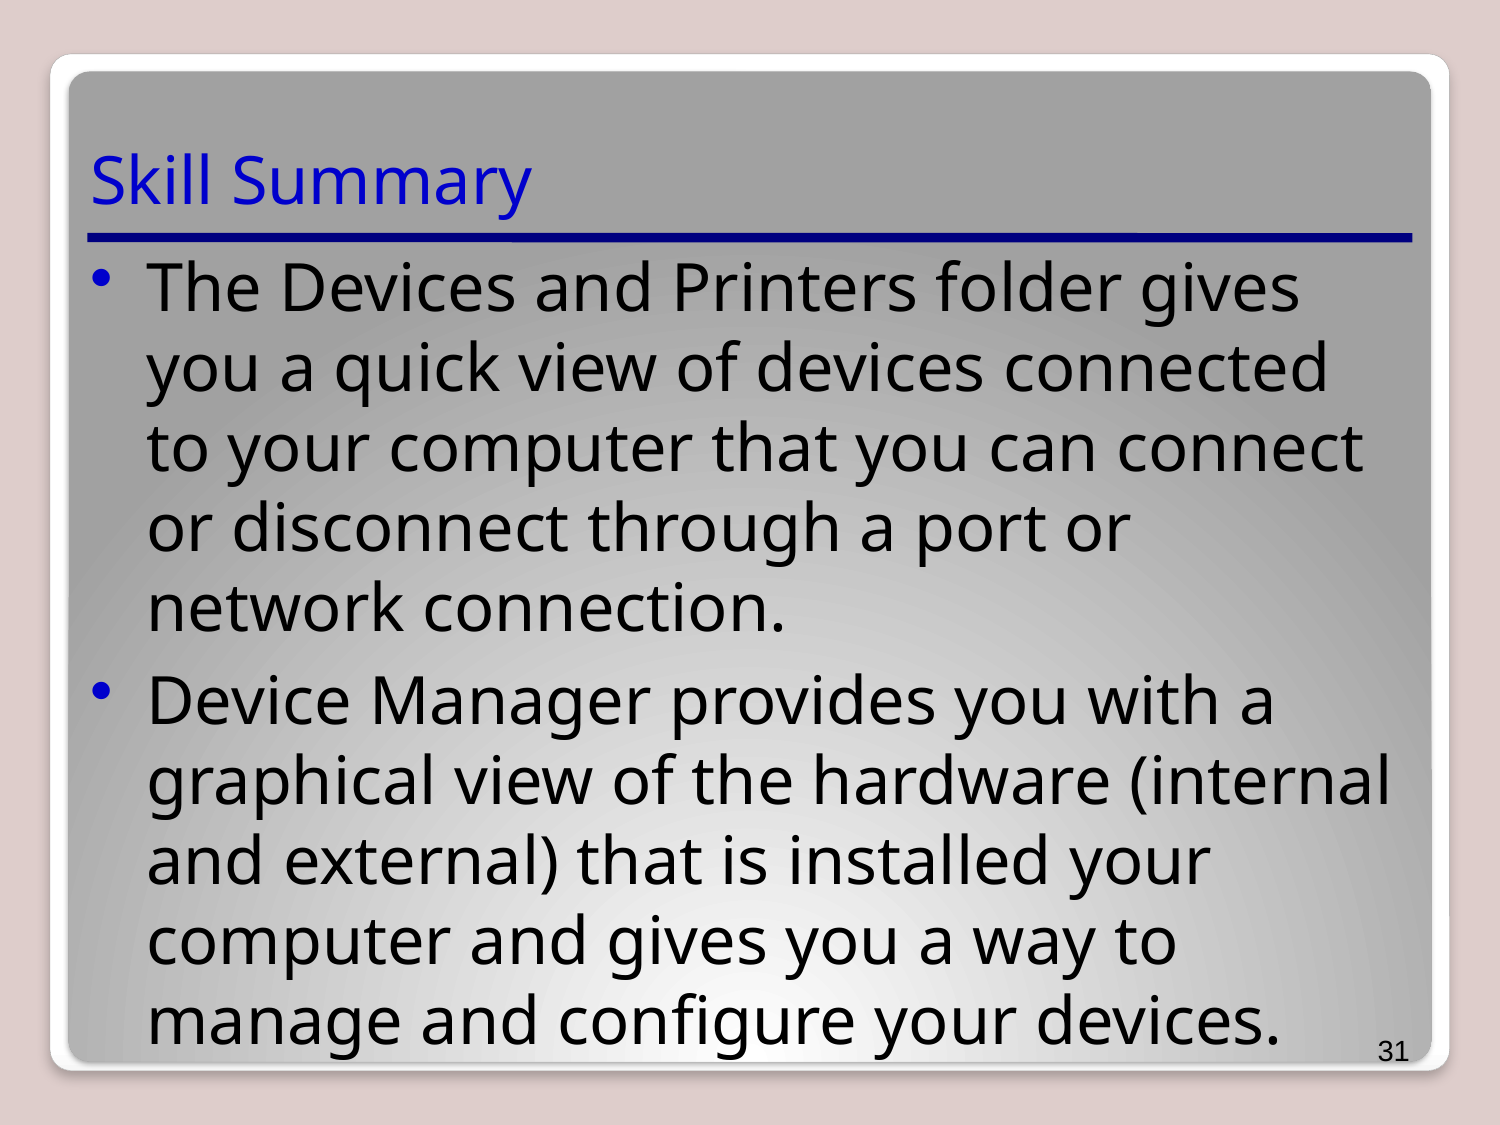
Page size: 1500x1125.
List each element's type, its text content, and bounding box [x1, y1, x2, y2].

list The Devices and Printers folder gives you a quick view of devices connected to your computer that you can connect or disconnect through a port or network connection. Device Manager provides you with a graphical view of the hardware (internal and external) that is installed your computer and gives you a way to manage and configure your devices. [74, 237, 1426, 1063]
title Skill Summary [74, 74, 1426, 226]
slide_number 31 [1074, 1024, 1426, 1103]
